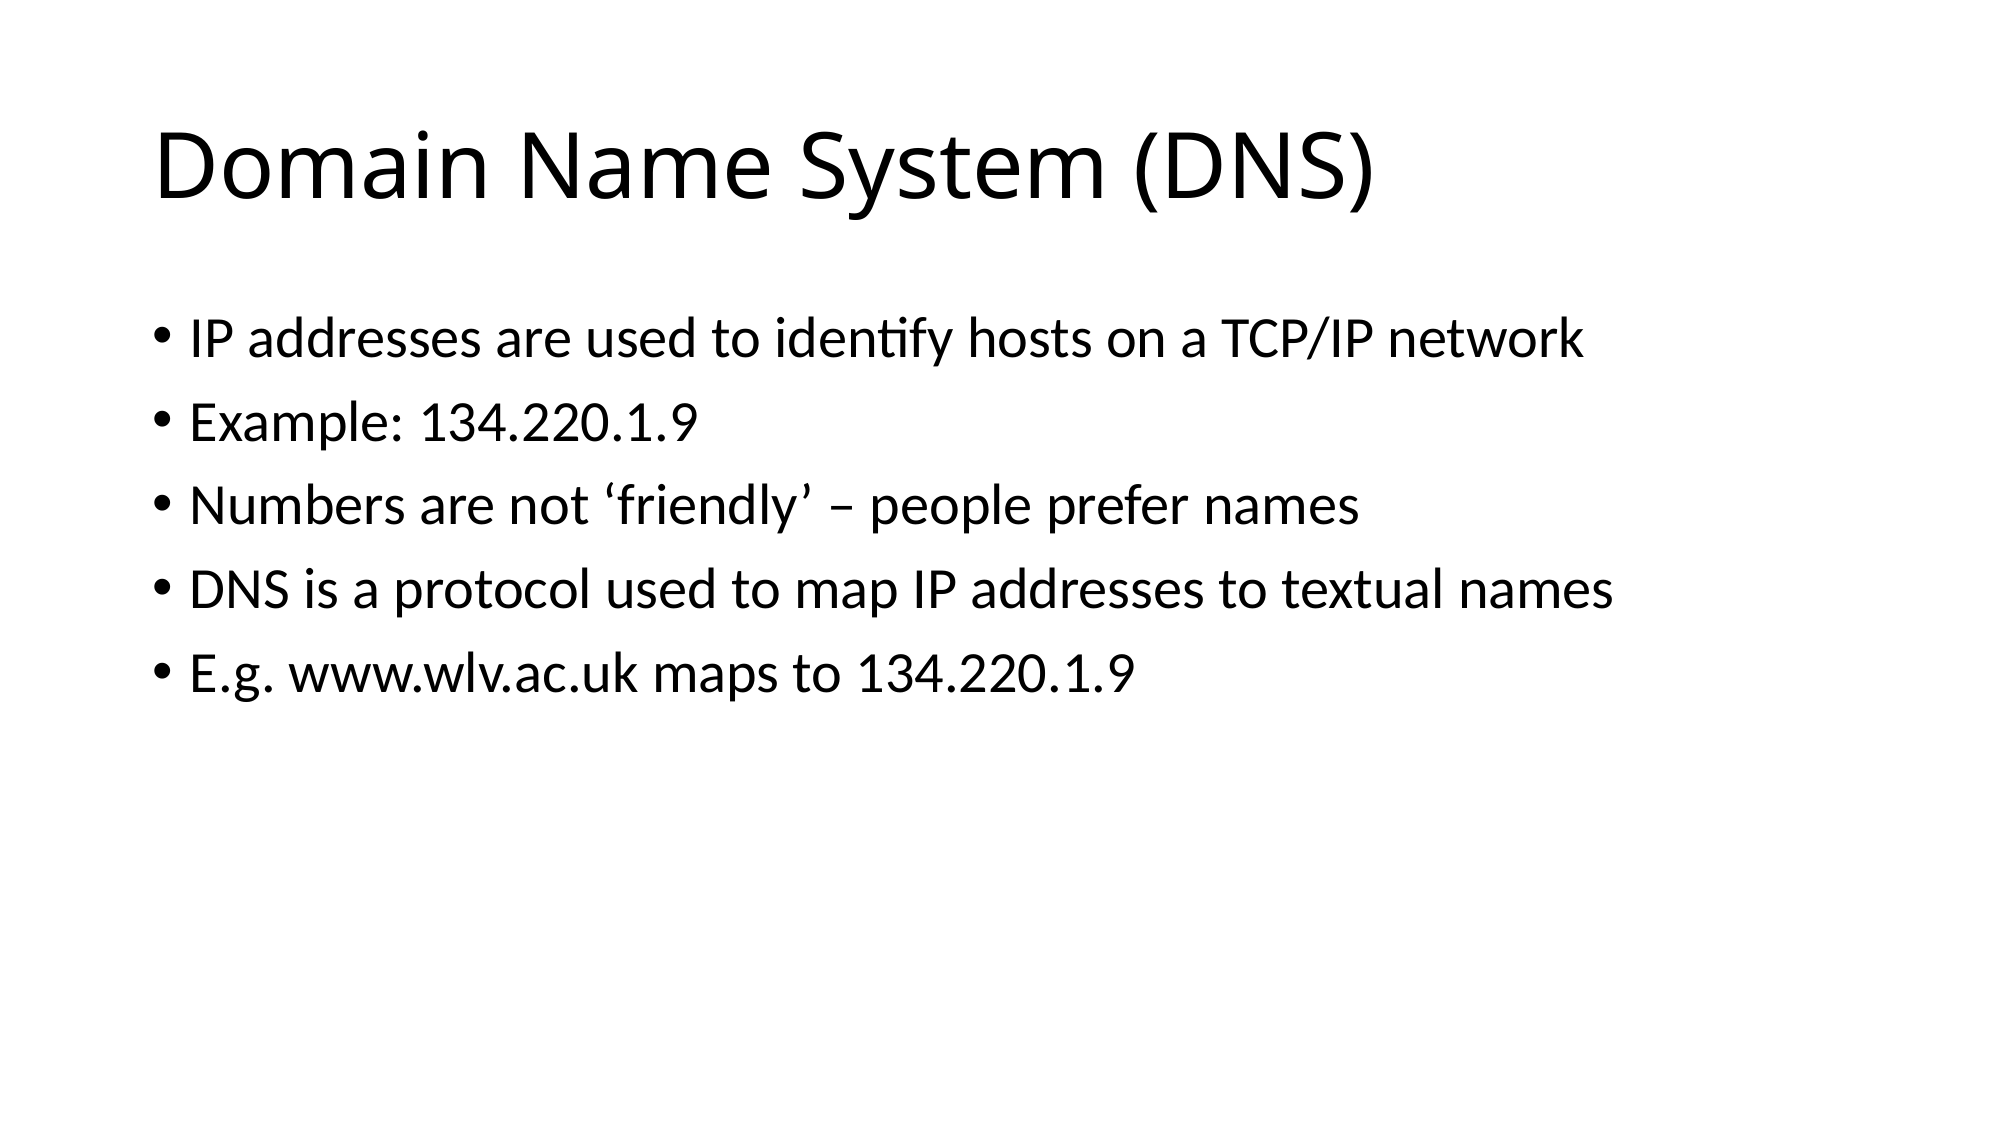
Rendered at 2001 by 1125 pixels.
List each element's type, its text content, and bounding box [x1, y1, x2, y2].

title Domain Name System (DNS) [137, 59, 1863, 278]
list IP addresses are used to identify hosts on a TCP/IP network Example: 134.220.1.9 Numbers are not ‘friendly’ – people prefer names DNS is a protocol used to map IP addresses to textual names E.g. www.wlv.ac.uk maps to 134.220.1.9 [137, 299, 1863, 1014]
